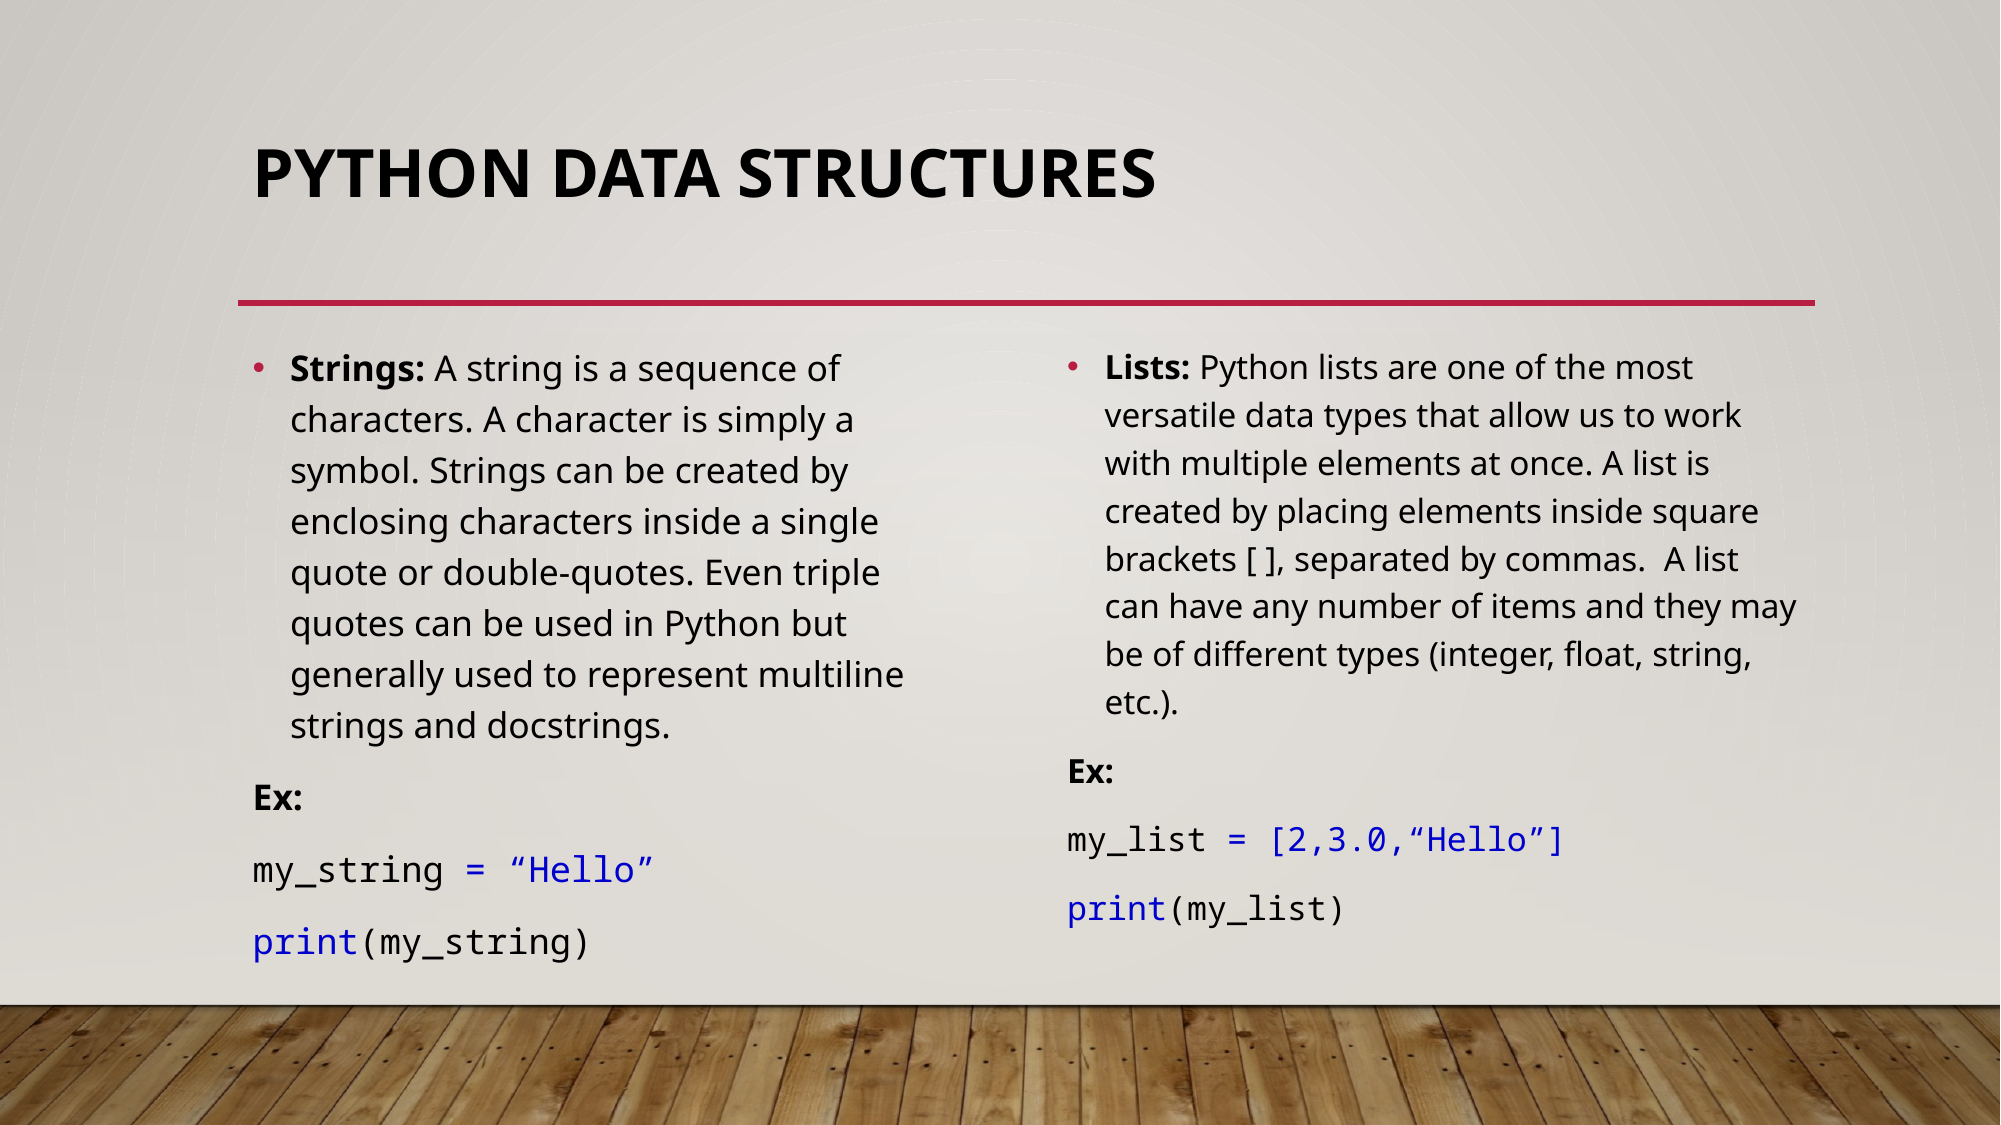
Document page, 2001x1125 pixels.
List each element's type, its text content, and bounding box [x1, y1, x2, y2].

picture [0, 1005, 2000, 1125]
title Python data structures [237, 132, 1814, 306]
list Lists: Python lists are one of the most versatile data types that allow us to work with multiple elements at once. A list is created by placing elements inside square brackets [ ], separated by commas. A list can have any number of items and they may be of different types (integer, float, string, etc.). Ex: my_list = [2,3.0,“Hello”] print(my_list) [1052, 330, 1815, 993]
list Strings: A string is a sequence of characters. A character is simply a symbol. Strings can be created by enclosing characters inside a single quote or double-quotes. Even triple quotes can be used in Python but generally used to represent multiline strings and docstrings. Ex: my_string = “Hello” print(my_string) [237, 329, 1000, 993]
